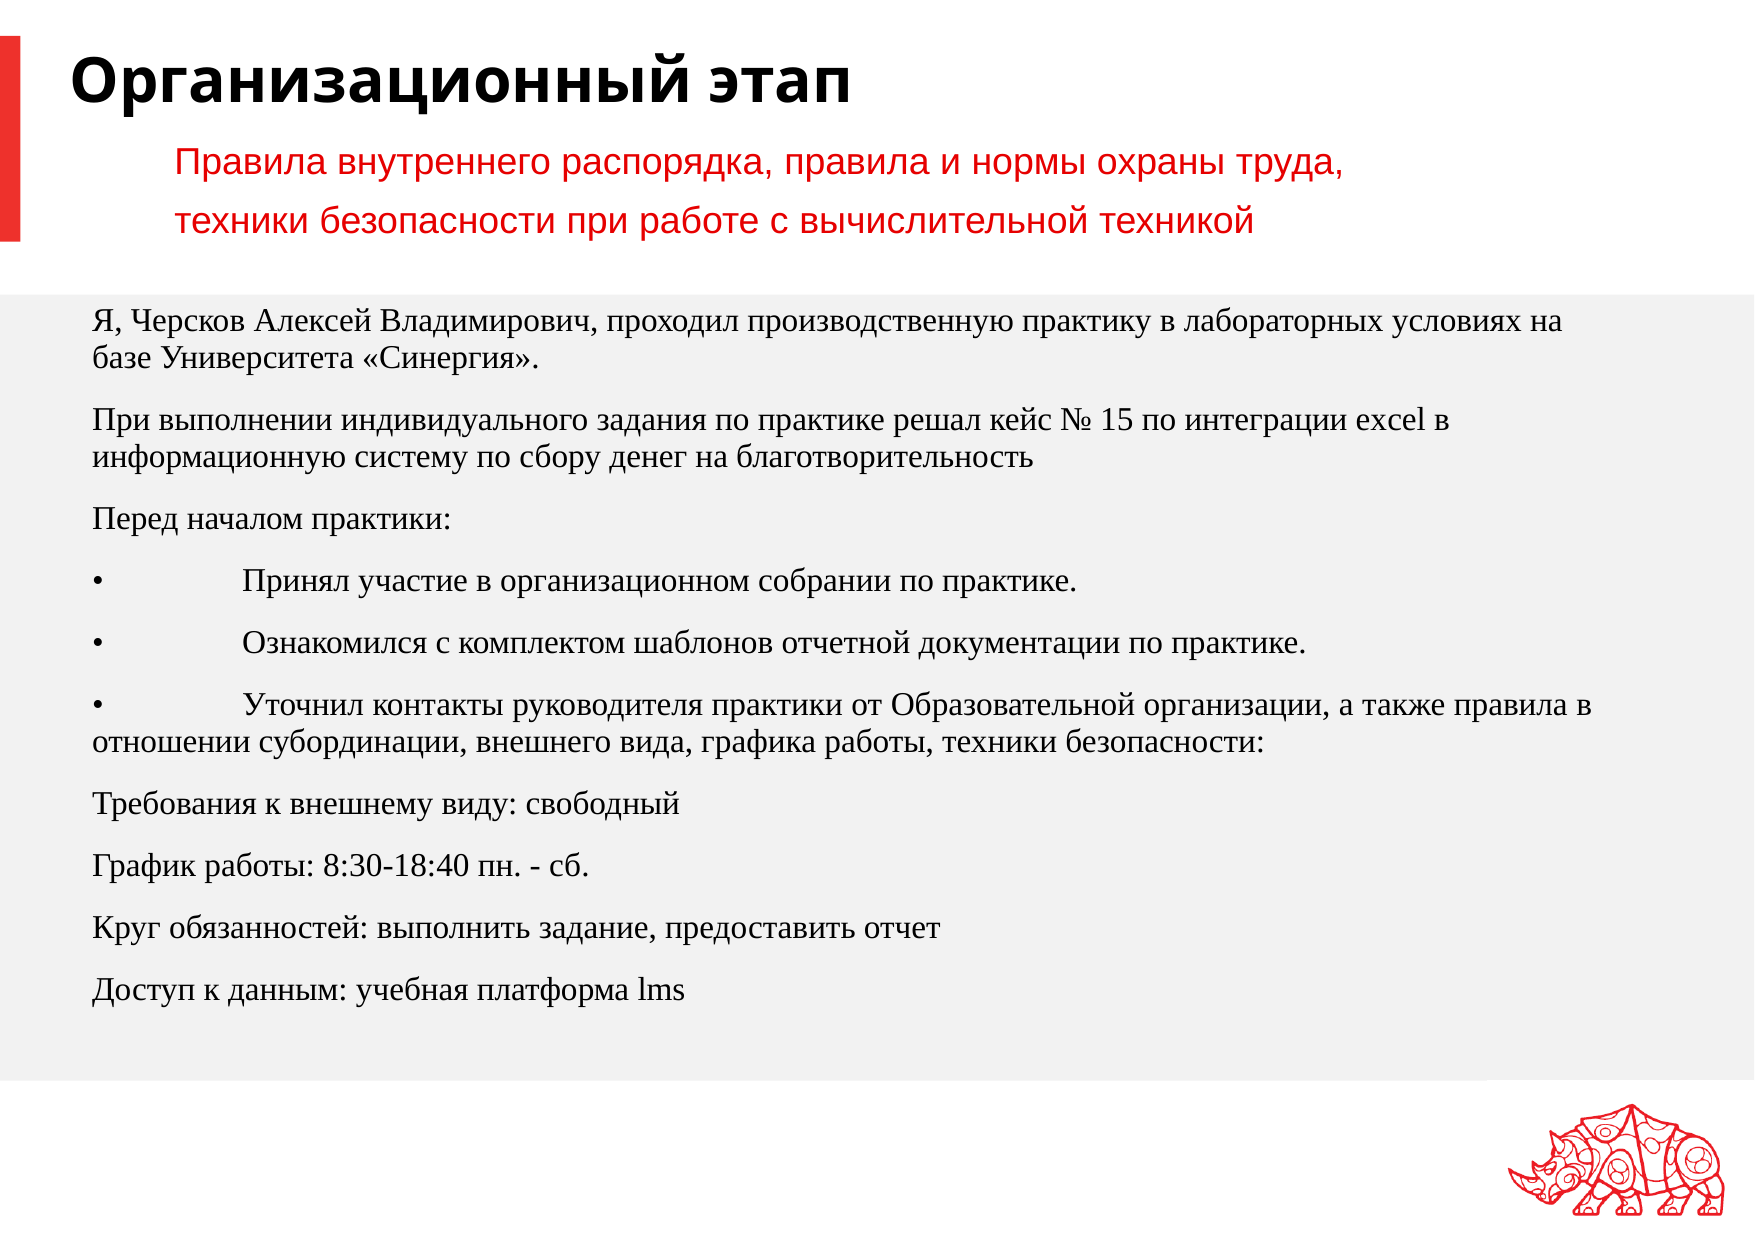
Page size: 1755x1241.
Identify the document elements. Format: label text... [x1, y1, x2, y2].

title Организационный этап [69, 0, 1659, 133]
list Правила внутреннего распорядка, правила и нормы охраны труда, техники безопасности при работе с вычислительной техникой [46, 133, 1659, 250]
list Я, Черсков Алексей Владимирович, проходил производственную практику в лабораторных условиях на базе Университета «Синергия». При выполнении индивидуального задания по практике решал кейс № 15 по интеграции excel в информационную систему по сбору денег на благотворительность Перед началом практики: • Принял участие в организационном собрании по практике. • Ознакомился с комплектом шаблонов отчетной документации по практике. • Уточнил контакты руководителя практики от Образовательной организации, а также правила в отношении субординации, внешнего вида, графика работы, техники безопасности: Требования к внешнему виду: свободный График работы: 8:30-18:40 пн. - сб. Круг обязанностей: выполнить задание, предоставить отчет Доступ к данным: учебная платформа lms [0, 293, 1612, 1050]
picture [1487, 1080, 1754, 1229]
